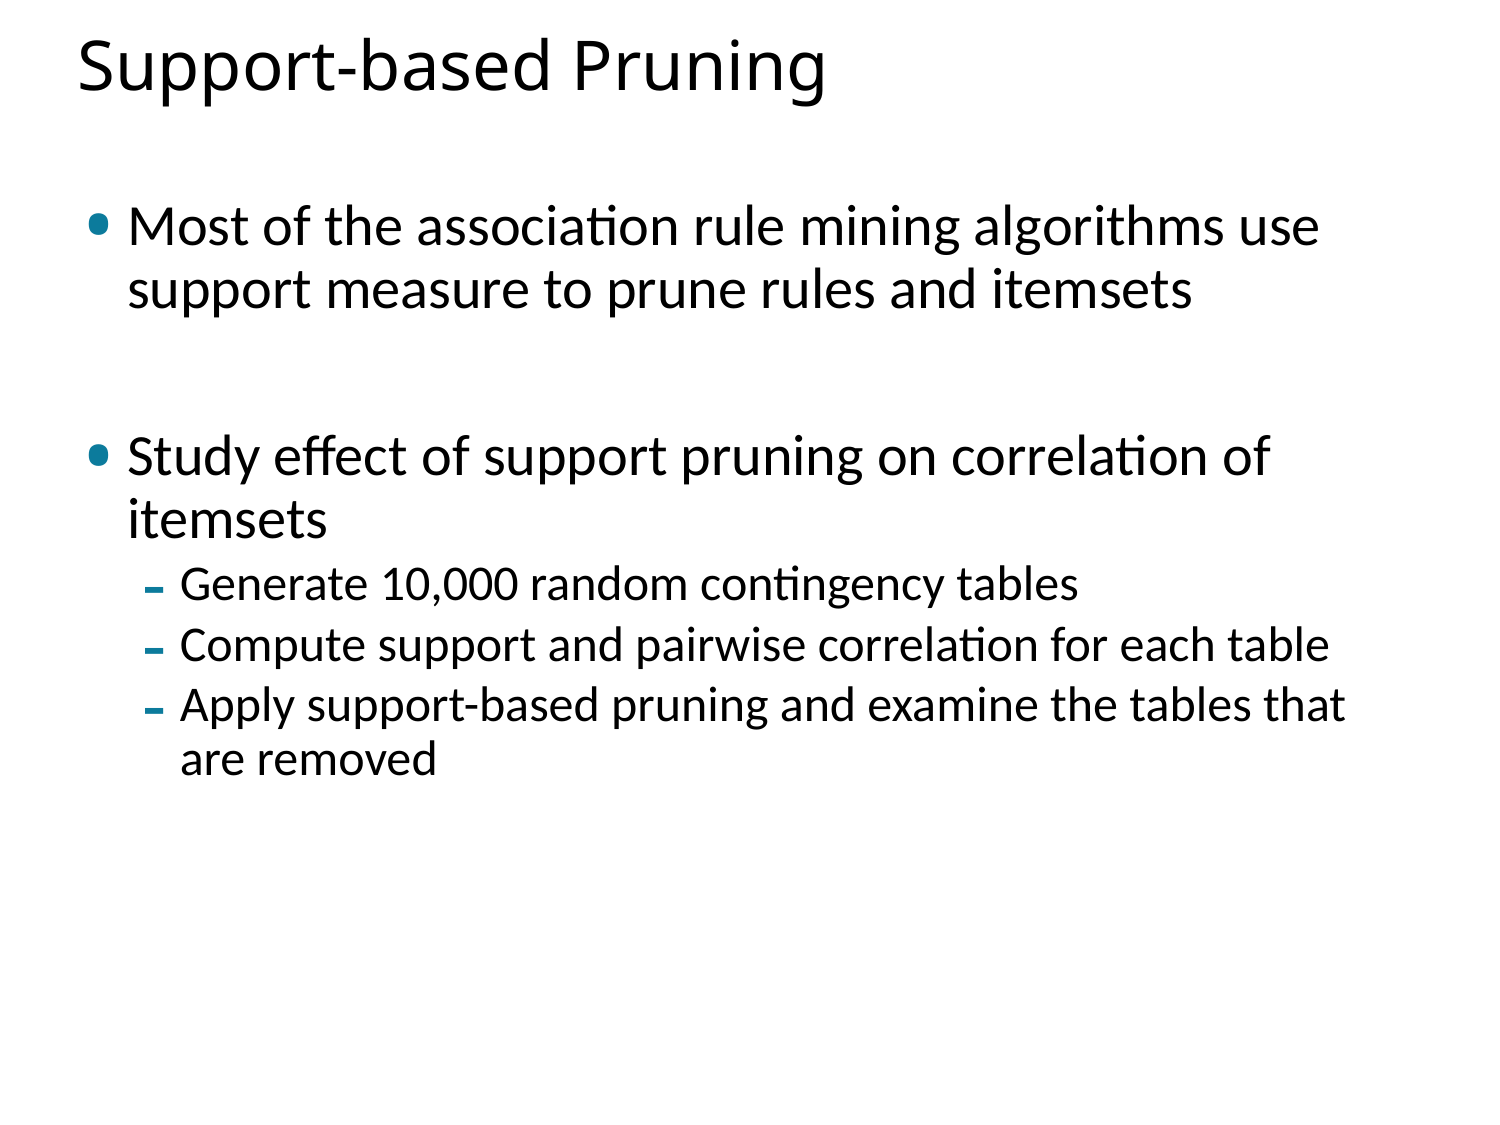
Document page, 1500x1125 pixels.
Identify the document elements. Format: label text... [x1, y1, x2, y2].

list Most of the association rule mining algorithms use support measure to prune rules and itemsets Study effect of support pruning on correlation of itemsets Generate 10,000 random contingency tables Compute support and pairwise correlation for each table Apply support-based pruning and examine the tables that are removed [67, 187, 1432, 1038]
title Support-based Pruning [62, 22, 1421, 113]
